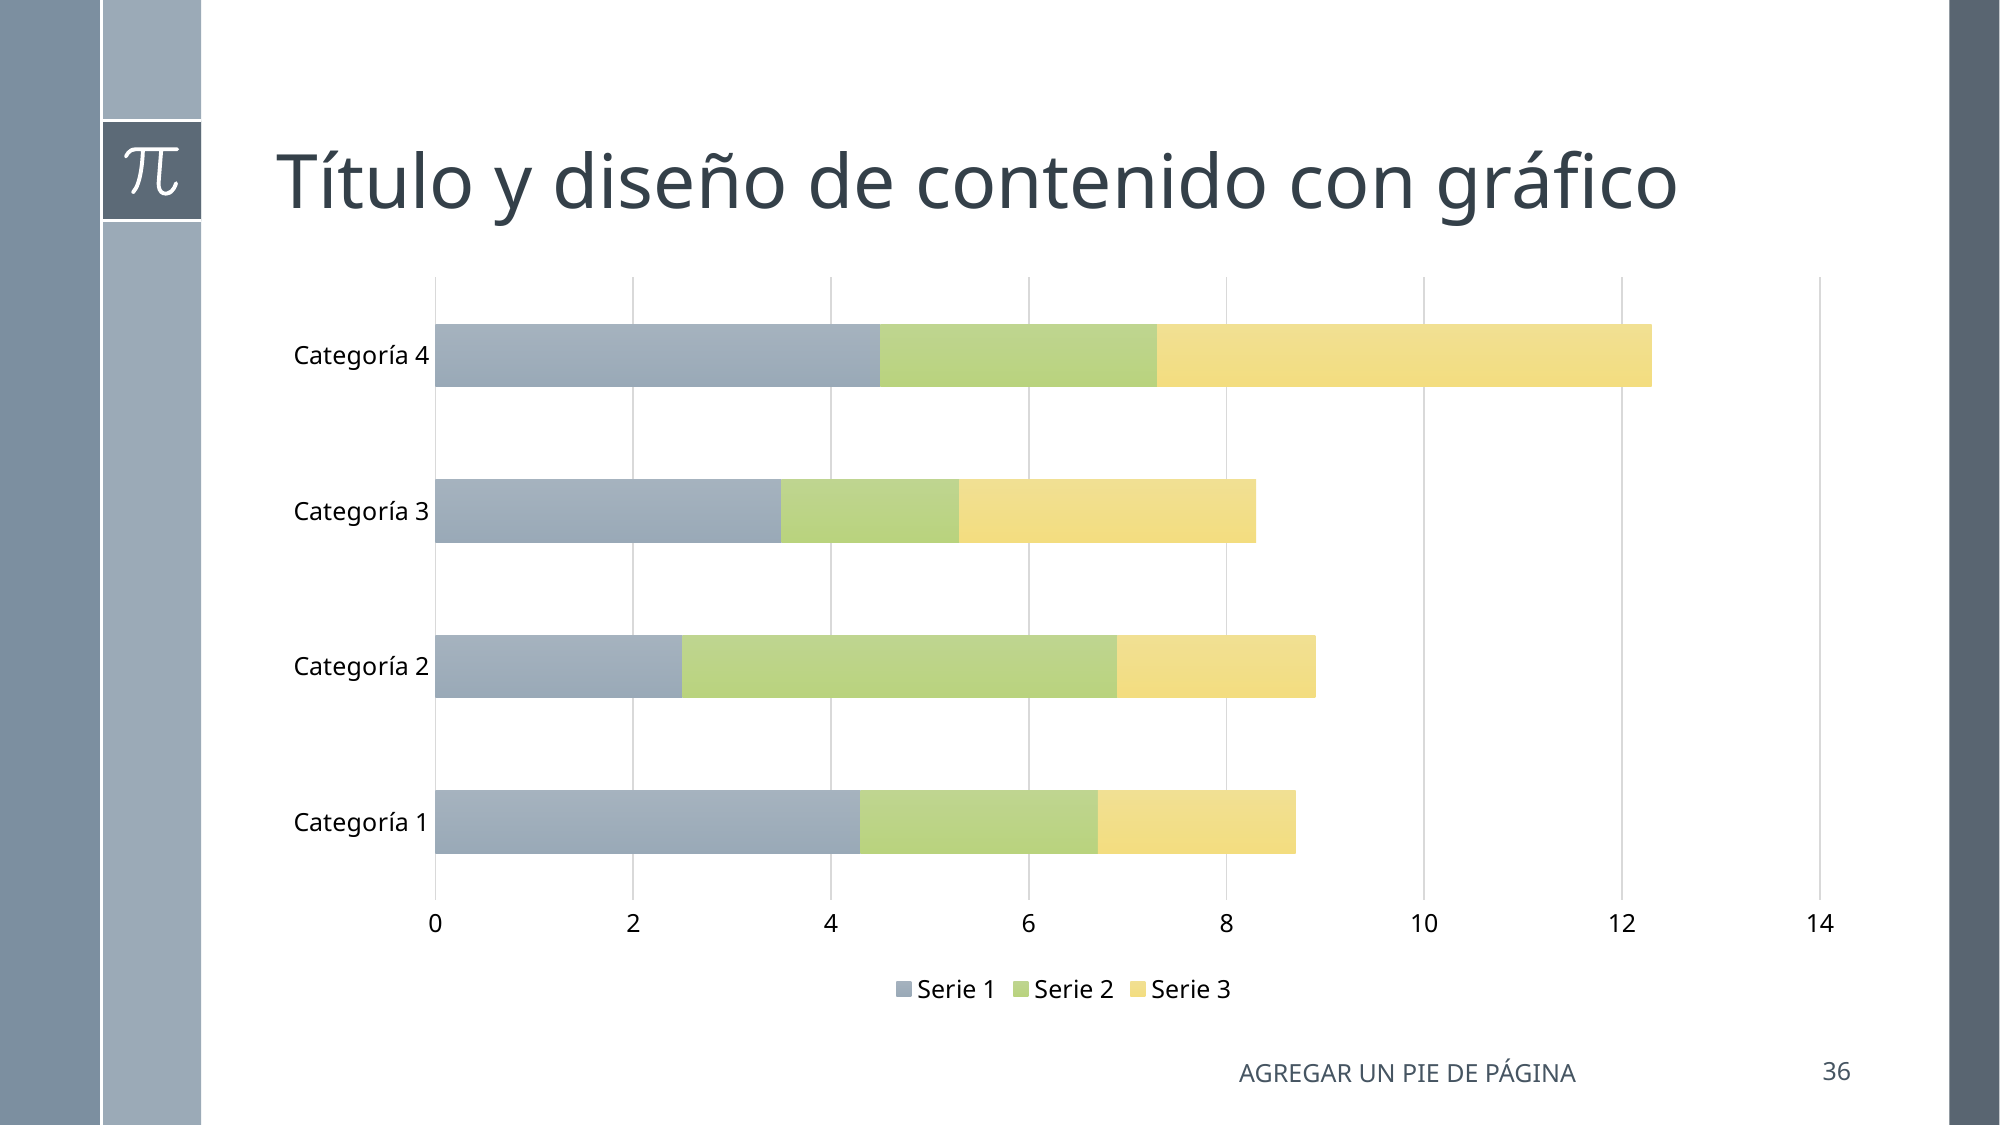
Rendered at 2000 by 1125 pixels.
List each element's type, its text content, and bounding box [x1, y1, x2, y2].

footer Agregar un pie de página [1082, 1042, 1734, 1103]
slide_number 36 [1766, 1042, 1867, 1103]
chart [261, 262, 1867, 1013]
title Título y diseño de contenido con gráfico [261, 29, 1867, 233]
